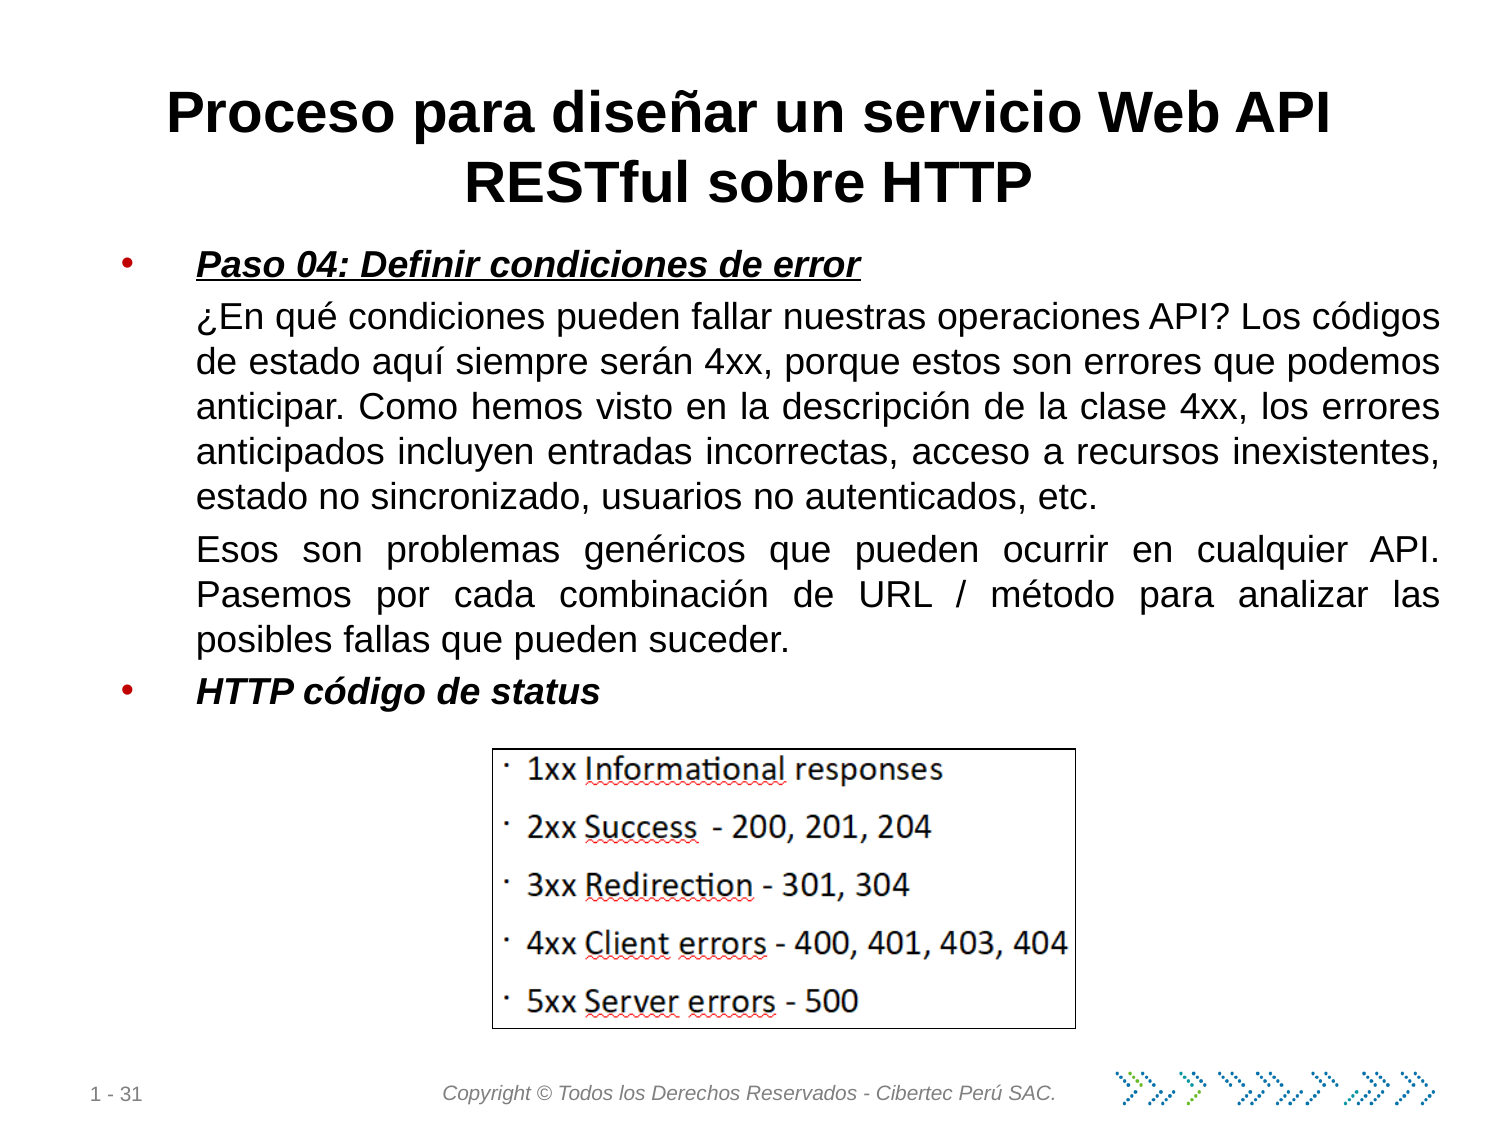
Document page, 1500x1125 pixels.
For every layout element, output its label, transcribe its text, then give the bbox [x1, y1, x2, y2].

text_box Paso 04: Definir condiciones de error ¿En qué condiciones pueden fallar nuestras operaciones API? Los códigos de estado aquí siempre serán 4xx, porque estos son errores que podemos anticipar. Como hemos visto en la descripción de la clase 4xx, los errores anticipados incluyen entradas incorrectas, acceso a recursos inexistentes, estado no sincronizado, usuarios no autenticados, etc. Esos son problemas genéricos que pueden ocurrir en cualquier API. Pasemos por cada combinación de URL / método para analizar las posibles fallas que pueden suceder. HTTP código de status [99, 237, 1443, 833]
picture [1107, 1071, 1445, 1108]
picture [492, 749, 1076, 1029]
text_box Proceso para diseñar un servicio Web API RESTful sobre HTTP [99, 72, 1399, 216]
